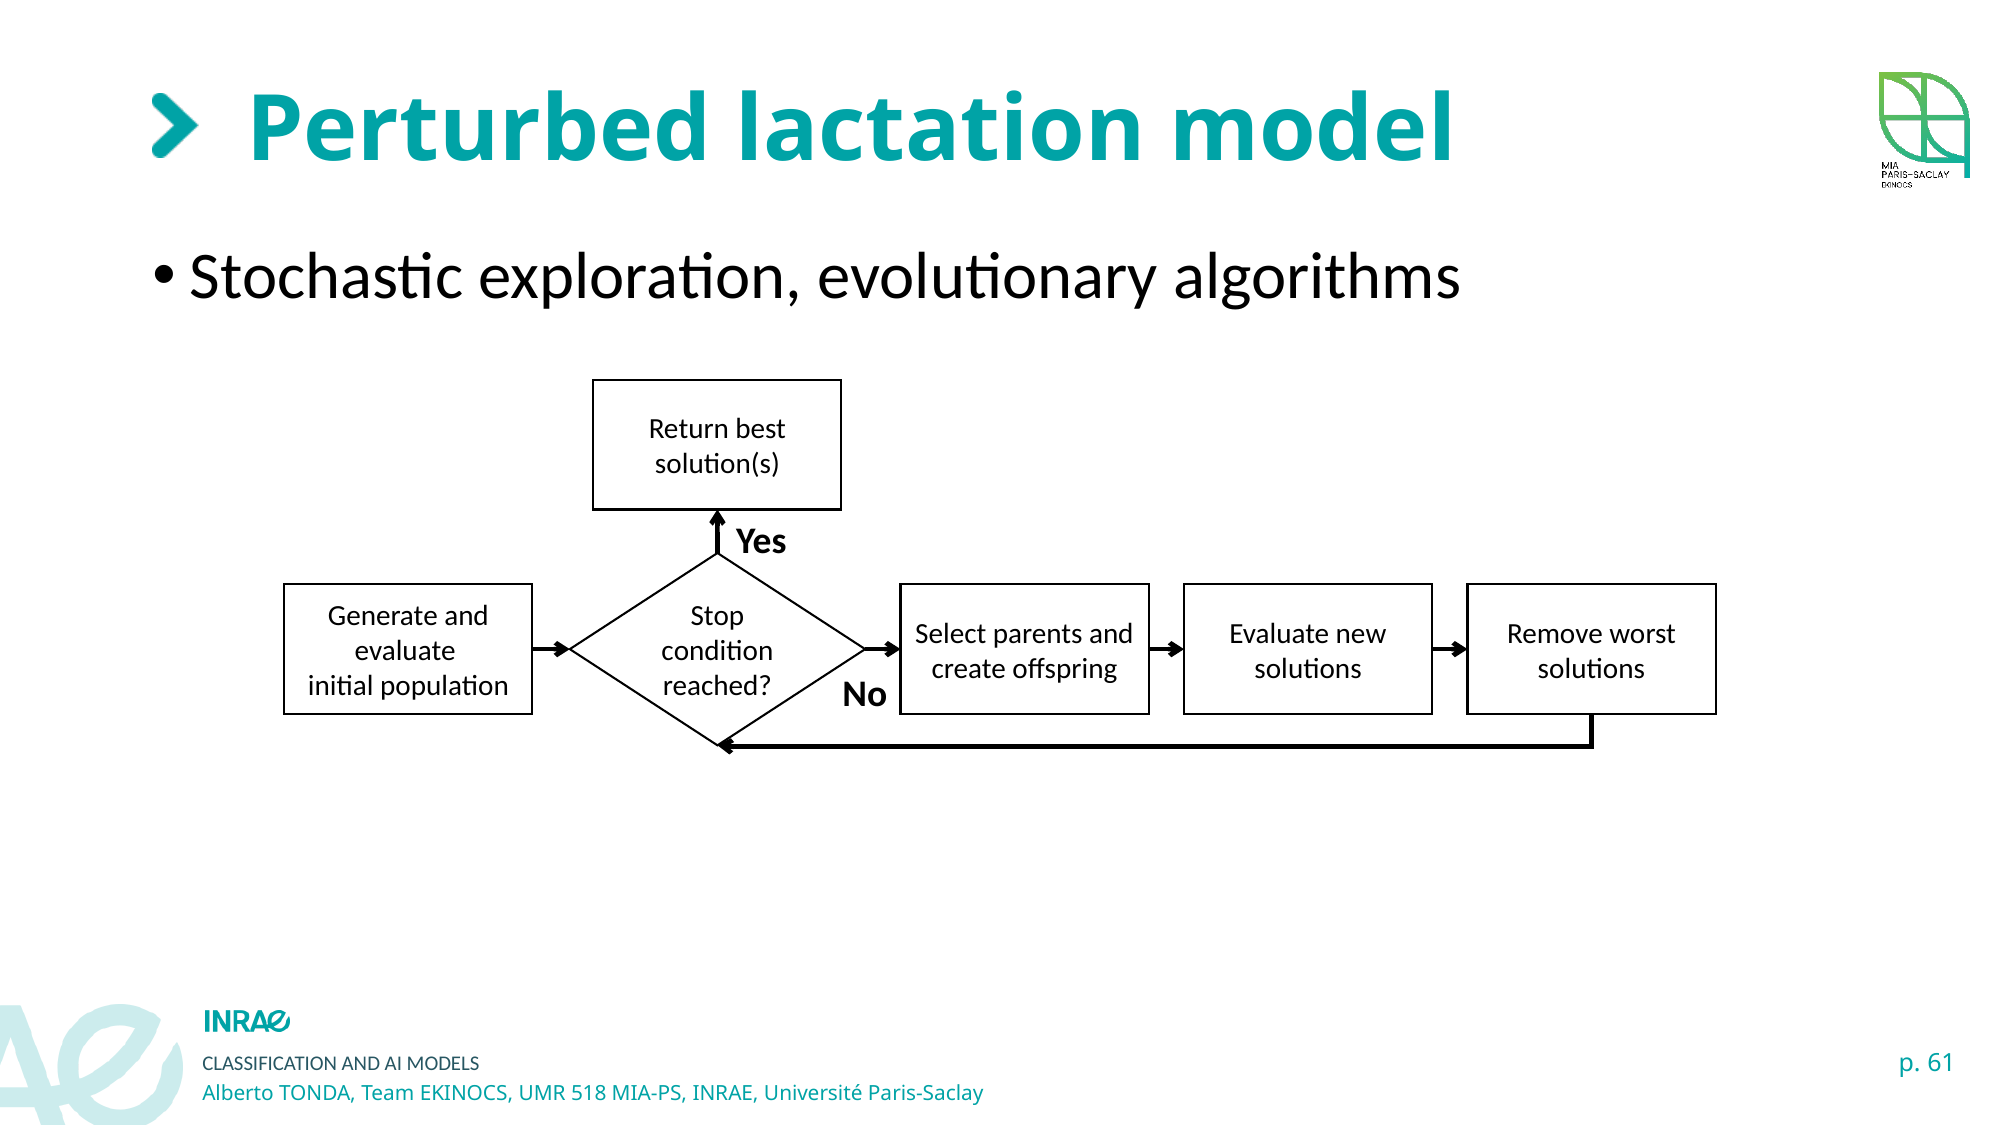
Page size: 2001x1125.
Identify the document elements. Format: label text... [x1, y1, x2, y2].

title Perturbed lactation model [137, 59, 1863, 203]
picture [0, 996, 329, 1125]
picture [152, 93, 200, 158]
picture [1862, 54, 1986, 205]
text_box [284, 379, 1716, 746]
list Stochastic exploration, evolutionary algorithms [137, 233, 1863, 1001]
